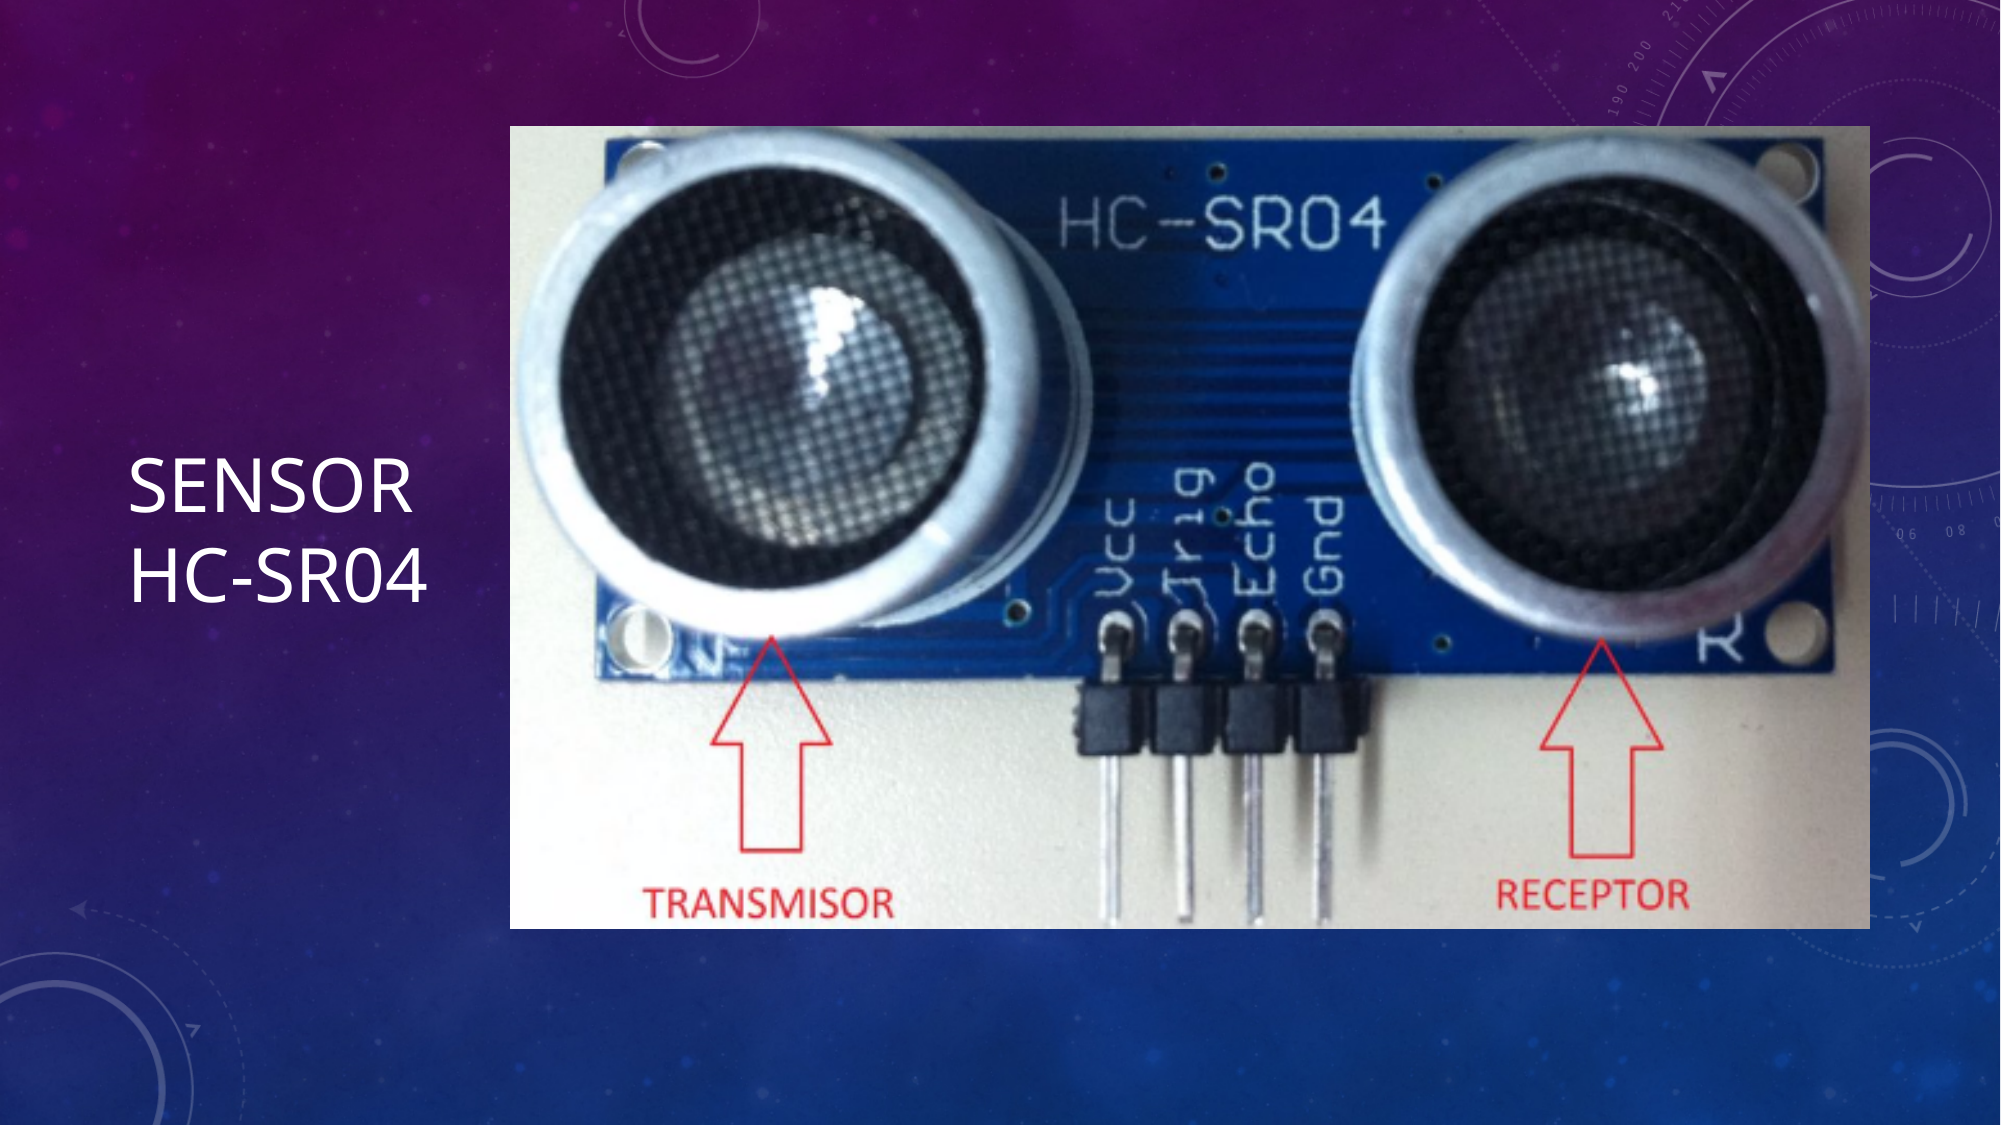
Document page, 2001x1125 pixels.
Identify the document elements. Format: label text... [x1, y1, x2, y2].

title Sensor HC-Sr04 [112, 99, 476, 956]
picture [0, 0, 2001, 1125]
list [509, 126, 1871, 930]
